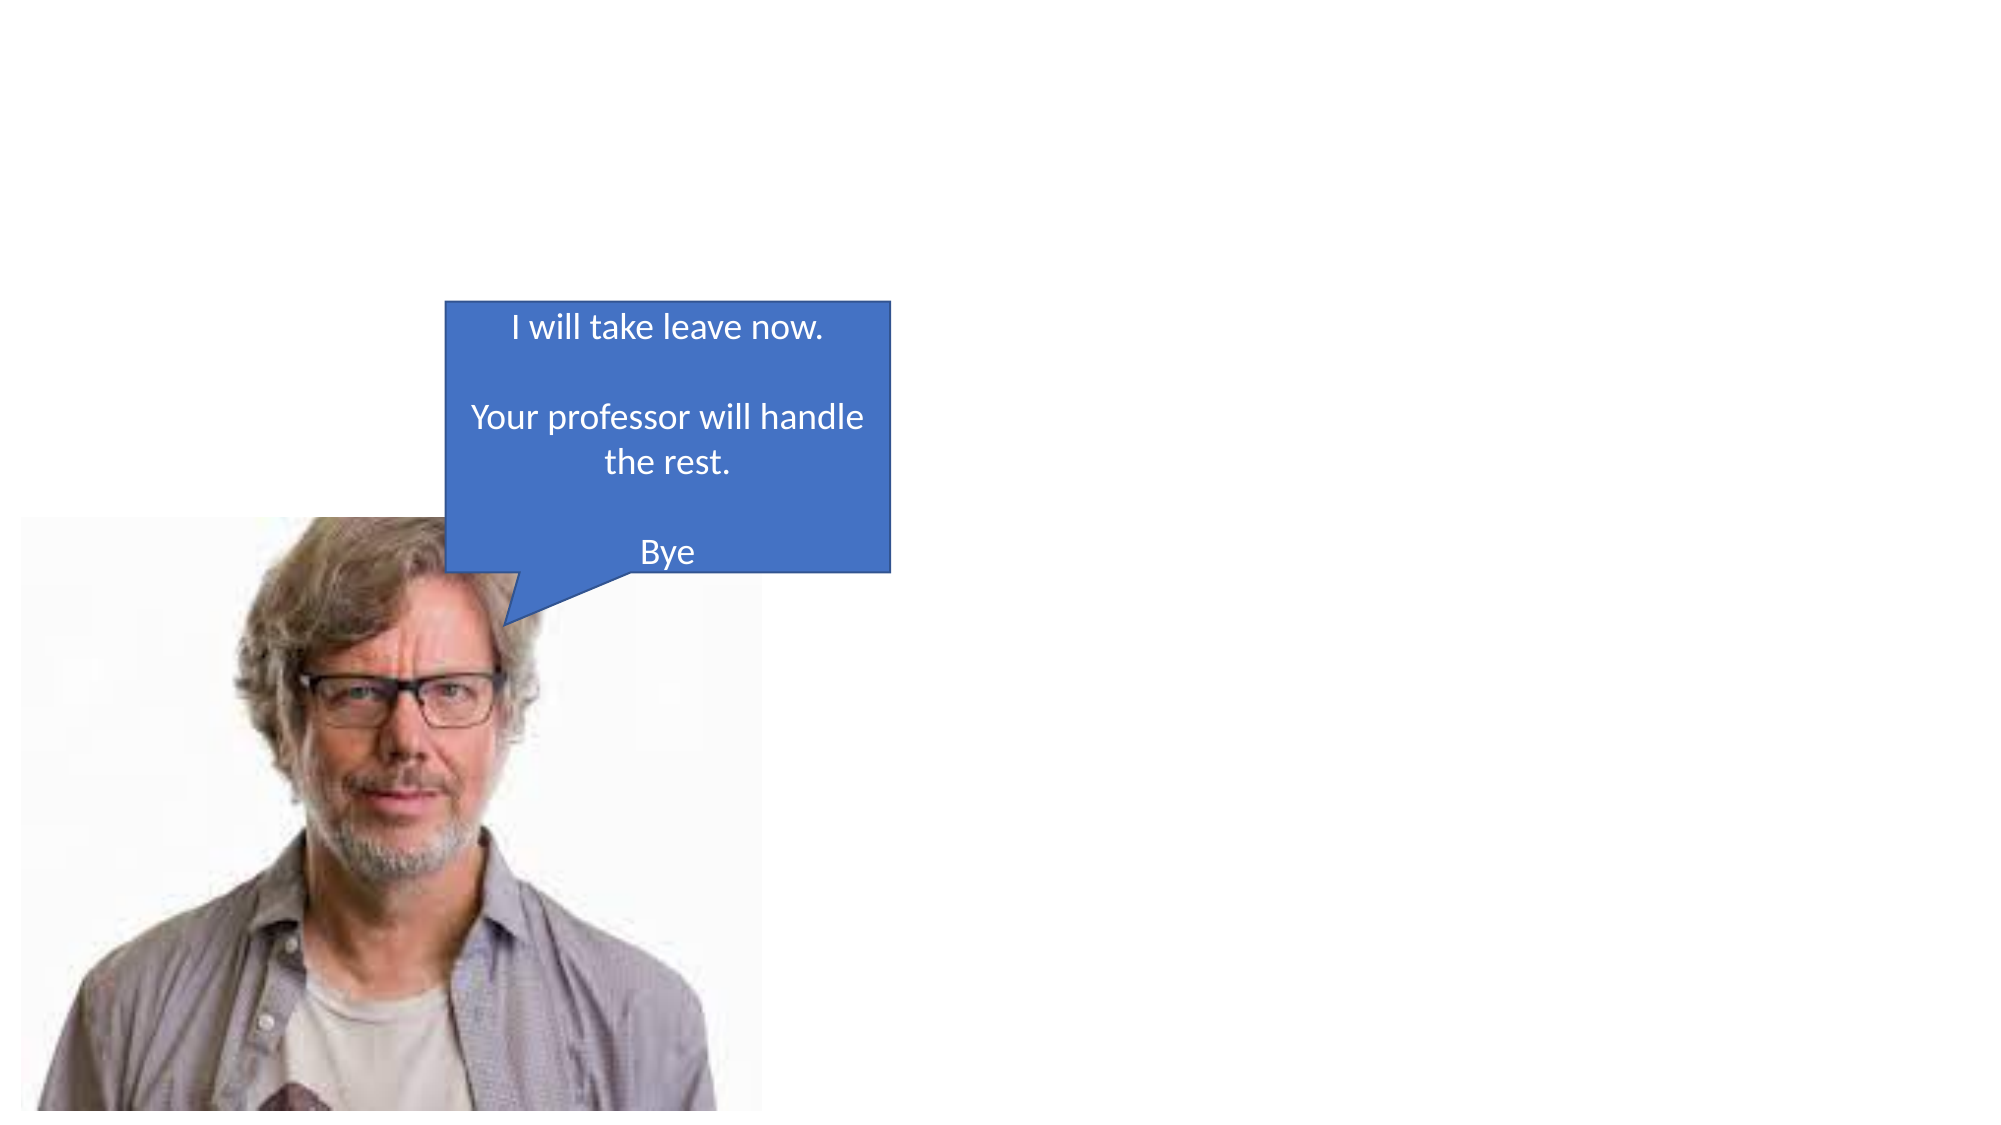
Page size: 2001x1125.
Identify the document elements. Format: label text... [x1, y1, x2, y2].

picture [21, 517, 762, 1111]
text_box I will take leave now. Your professor will handle the rest. Bye [444, 300, 892, 574]
